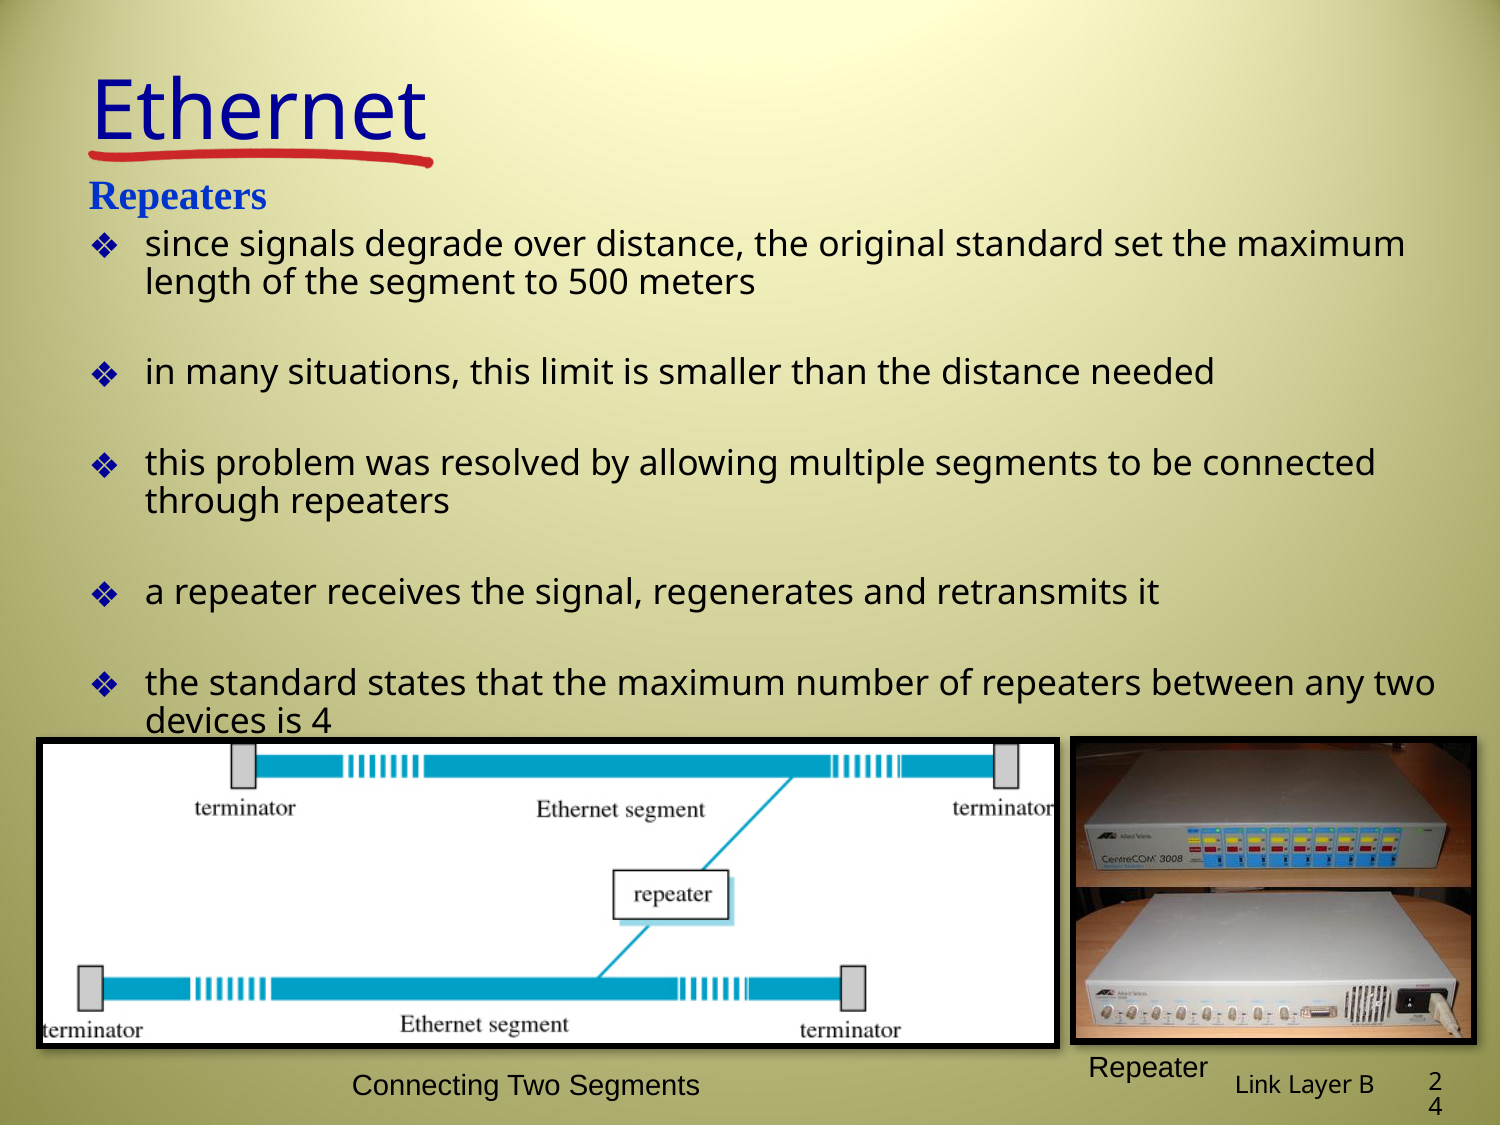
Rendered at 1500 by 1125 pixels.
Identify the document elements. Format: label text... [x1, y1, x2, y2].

list Repeaters since signals degrade over distance, the original standard set the maximum length of the segment to 500 meters in many situations, this limit is smaller than the distance needed this problem was resolved by allowing multiple segments to be connected through repeaters a repeater receives the signal, regenerates and retransmits it the standard states that the maximum number of repeaters between any two devices is 4 [73, 165, 1461, 739]
text_box Repeater [1043, 1041, 1254, 1092]
text_box Connecting Two Segments [77, 1058, 976, 1109]
title Ethernet [75, 45, 1425, 166]
picture [0, 0, 1500, 1125]
